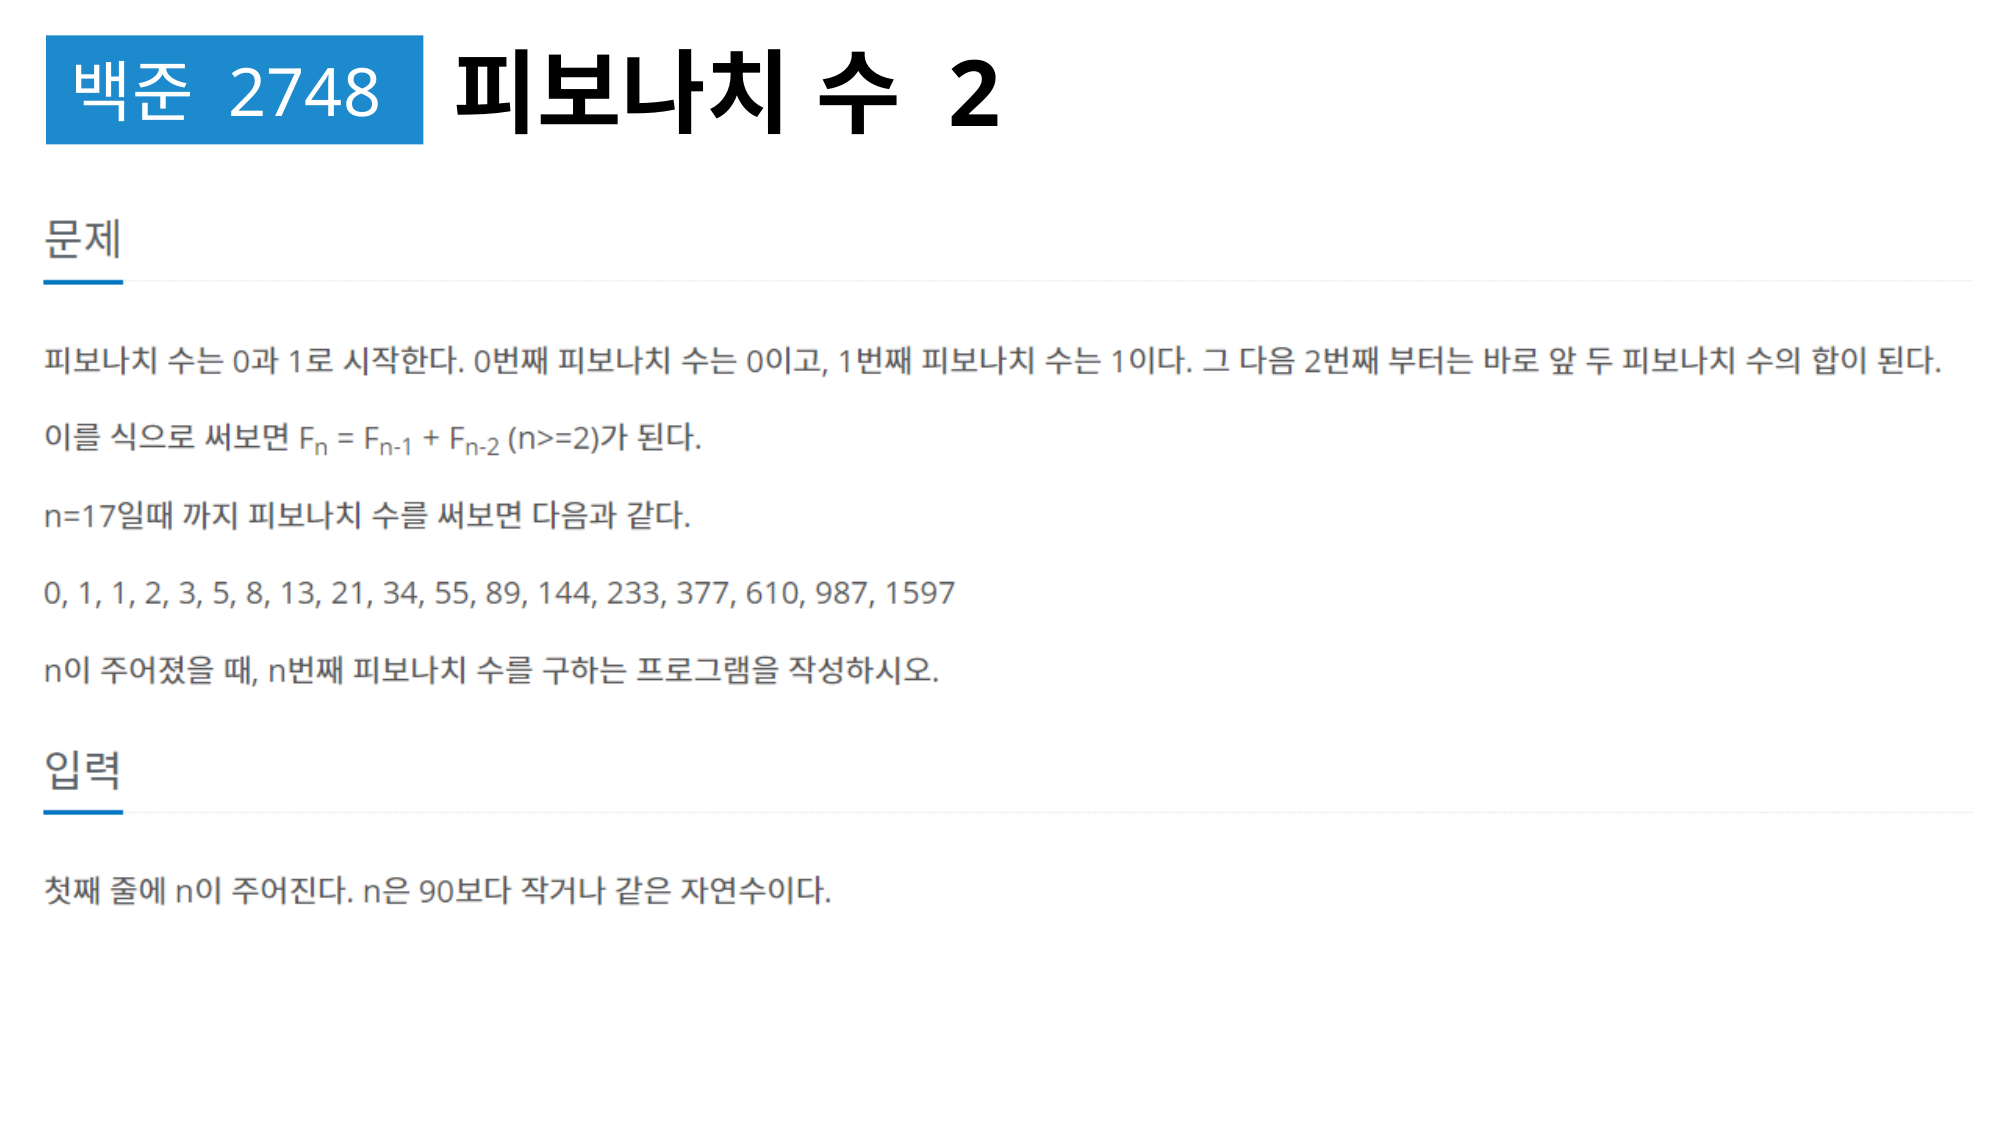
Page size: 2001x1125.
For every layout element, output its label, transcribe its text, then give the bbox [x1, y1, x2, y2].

text_box 백준 2748 [45, 34, 424, 145]
text_box 피보나치 수 2 [438, 35, 1937, 160]
picture [28, 188, 1972, 937]
